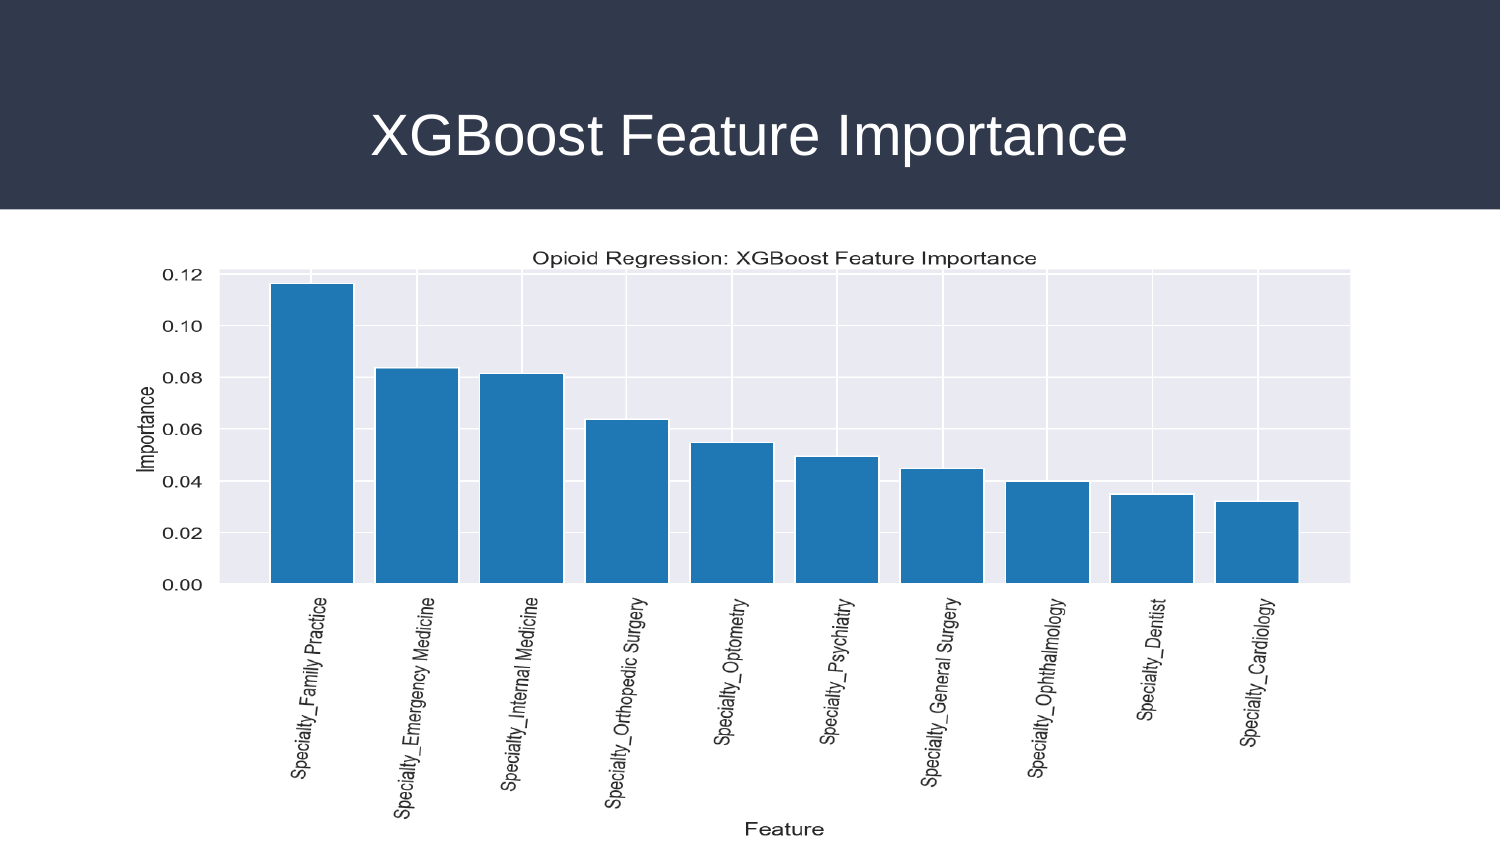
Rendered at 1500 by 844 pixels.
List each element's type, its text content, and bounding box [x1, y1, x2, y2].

picture [128, 246, 1358, 844]
title XGBoost Feature Importance [51, 82, 1449, 185]
